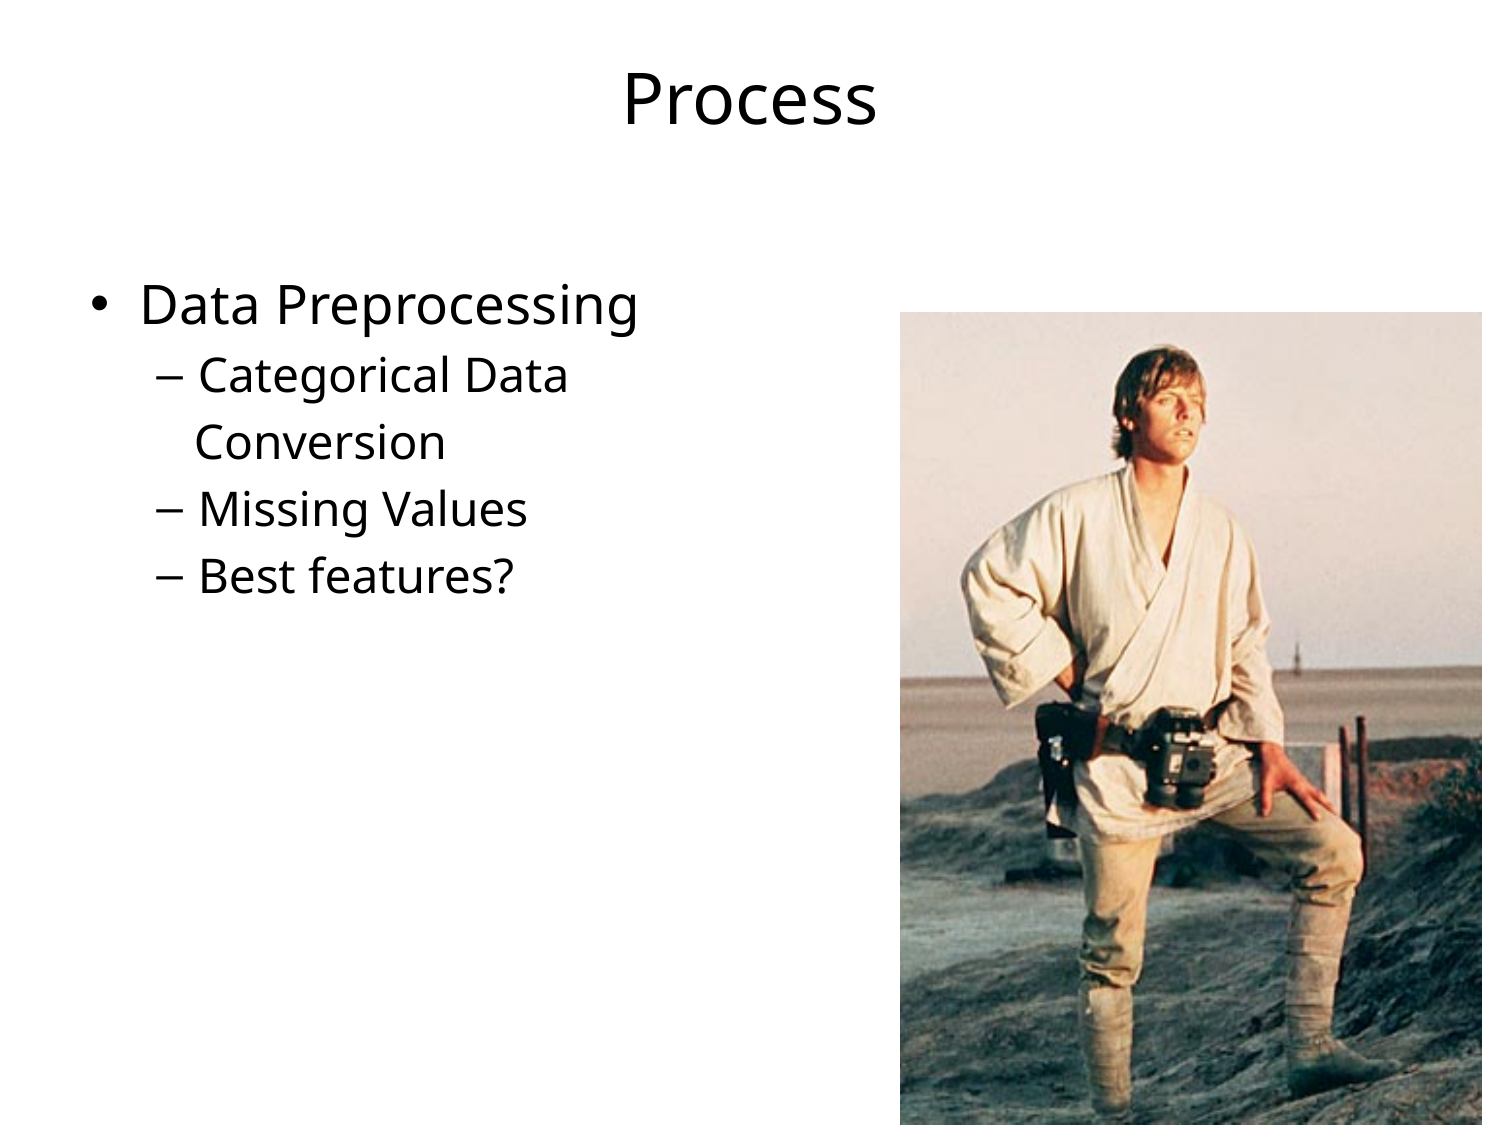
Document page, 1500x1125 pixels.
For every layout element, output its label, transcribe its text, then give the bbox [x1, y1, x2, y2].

title Process [75, 45, 1425, 233]
picture [899, 312, 1482, 1125]
list Data Preprocessing Categorical Data Conversion Missing Values Best features? [75, 262, 1425, 613]
